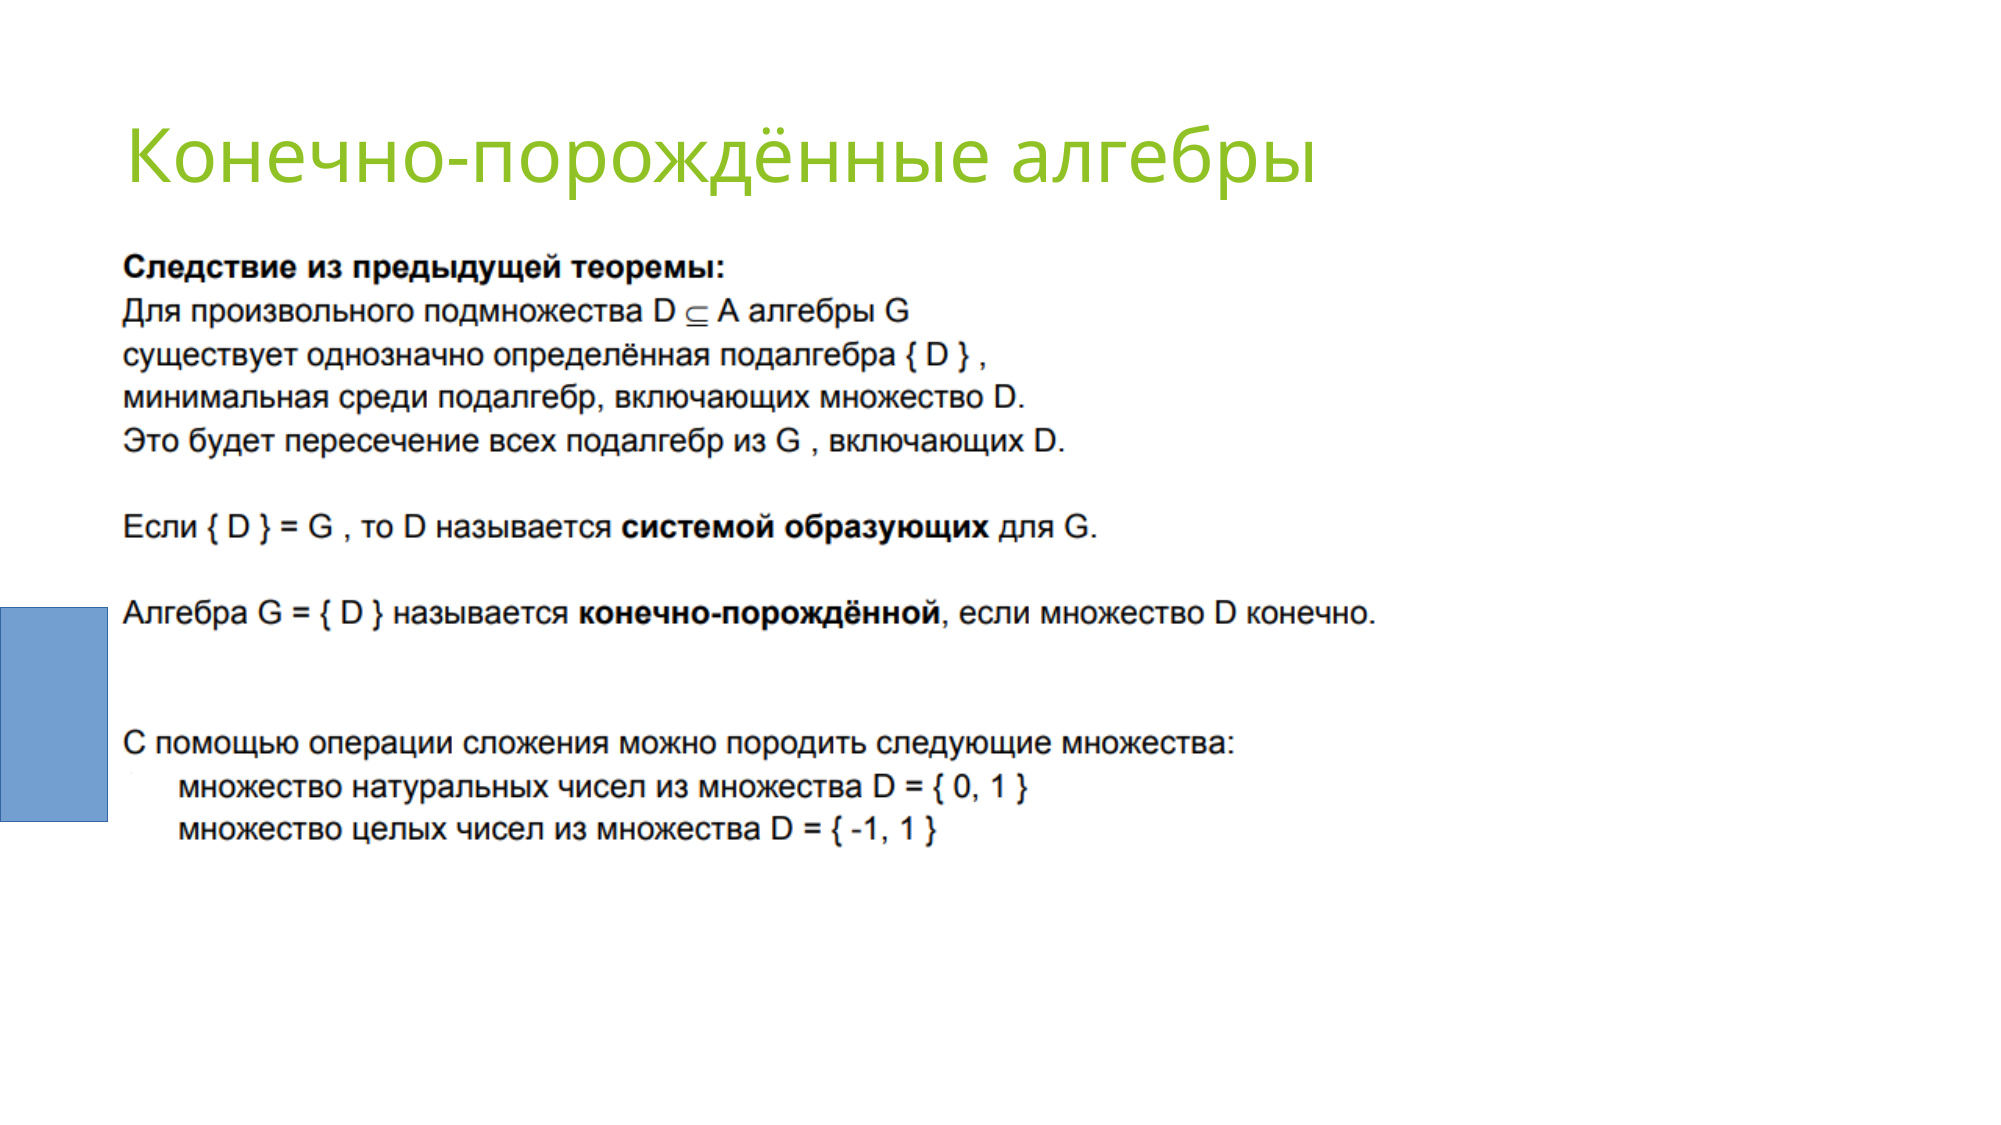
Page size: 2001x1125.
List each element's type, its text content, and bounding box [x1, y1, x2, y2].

picture [110, 228, 1384, 858]
text_box Конечно-порождённые алгебры [111, 99, 1522, 317]
